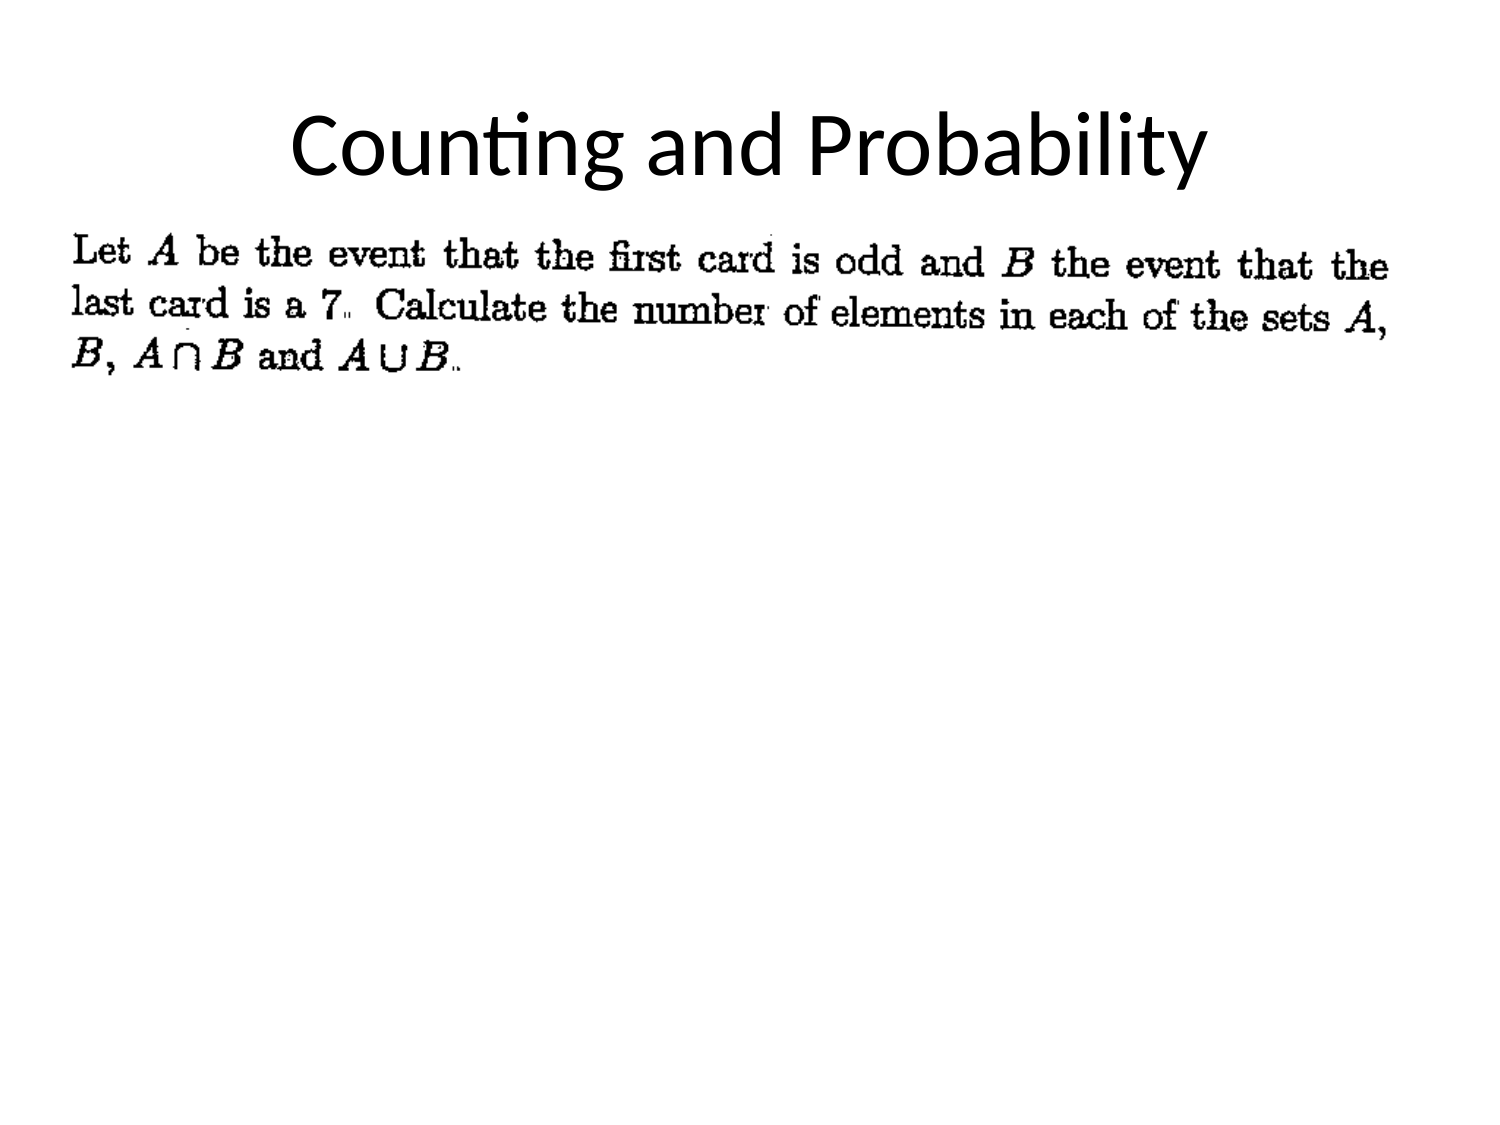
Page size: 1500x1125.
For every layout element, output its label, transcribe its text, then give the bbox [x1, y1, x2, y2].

title Counting and Probability [75, 45, 1425, 233]
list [64, 195, 1418, 386]
